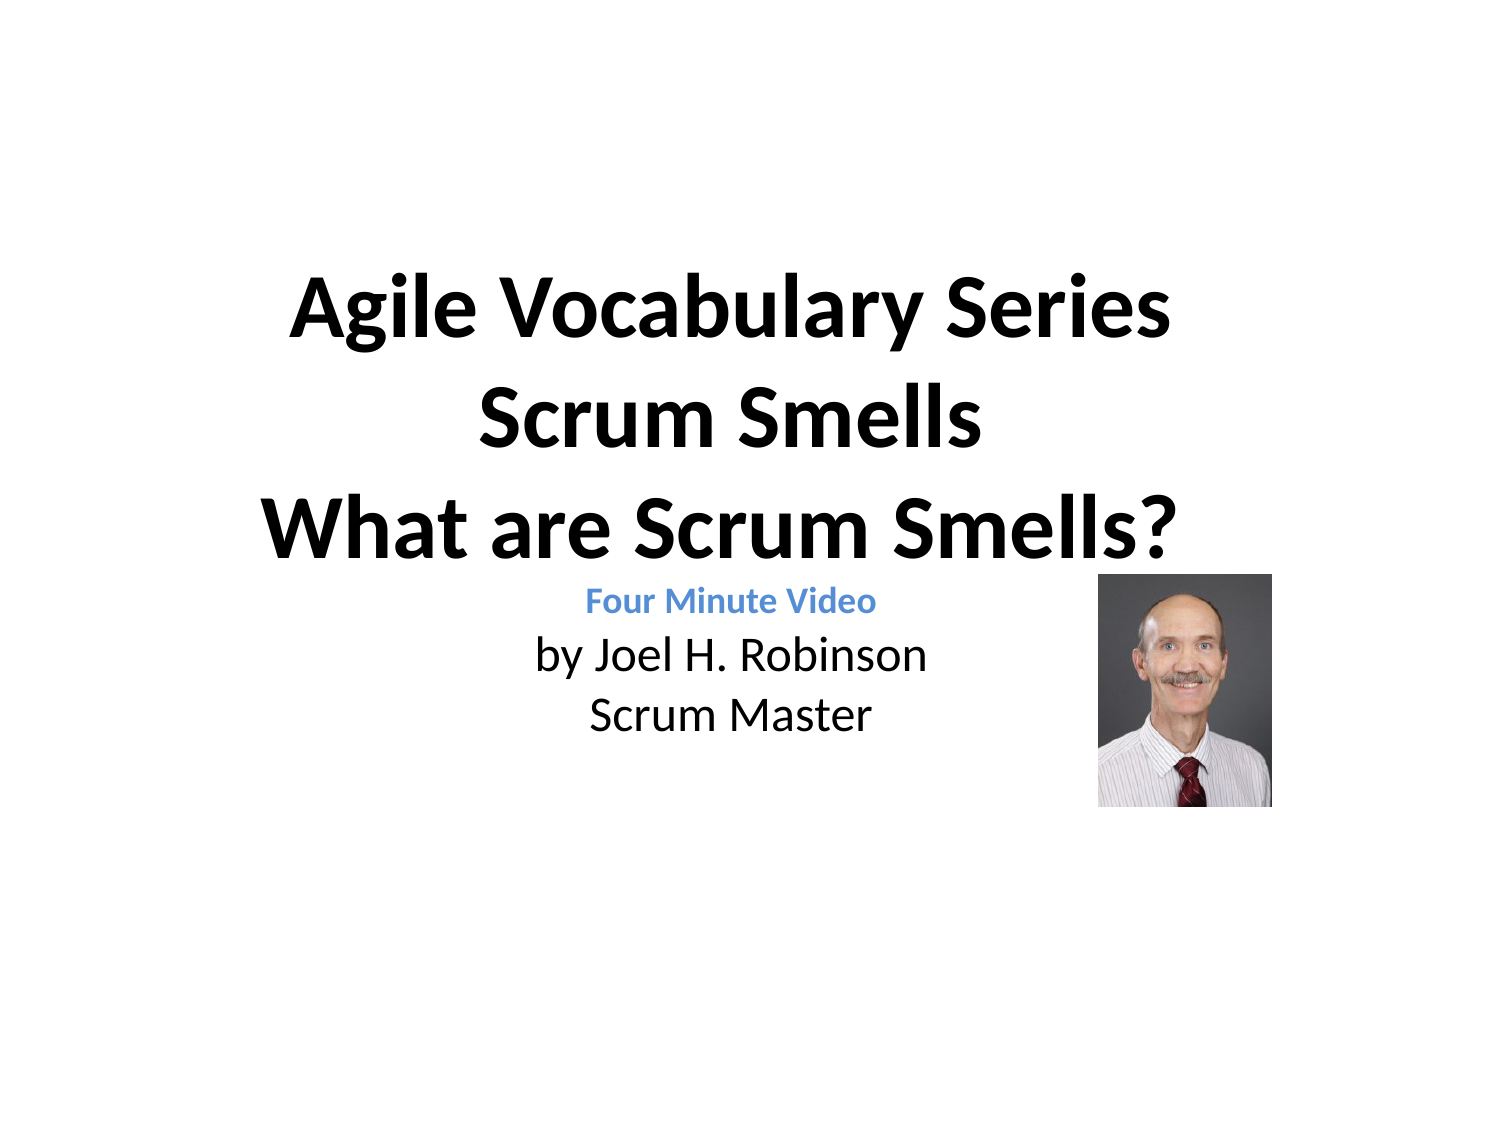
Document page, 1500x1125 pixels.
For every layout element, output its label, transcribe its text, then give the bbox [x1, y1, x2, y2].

picture [1098, 574, 1273, 807]
title Agile Vocabulary Series Scrum Smells What are Scrum Smells? Four Minute Video by Joel H. Robinson Scrum Master [162, 149, 1300, 838]
